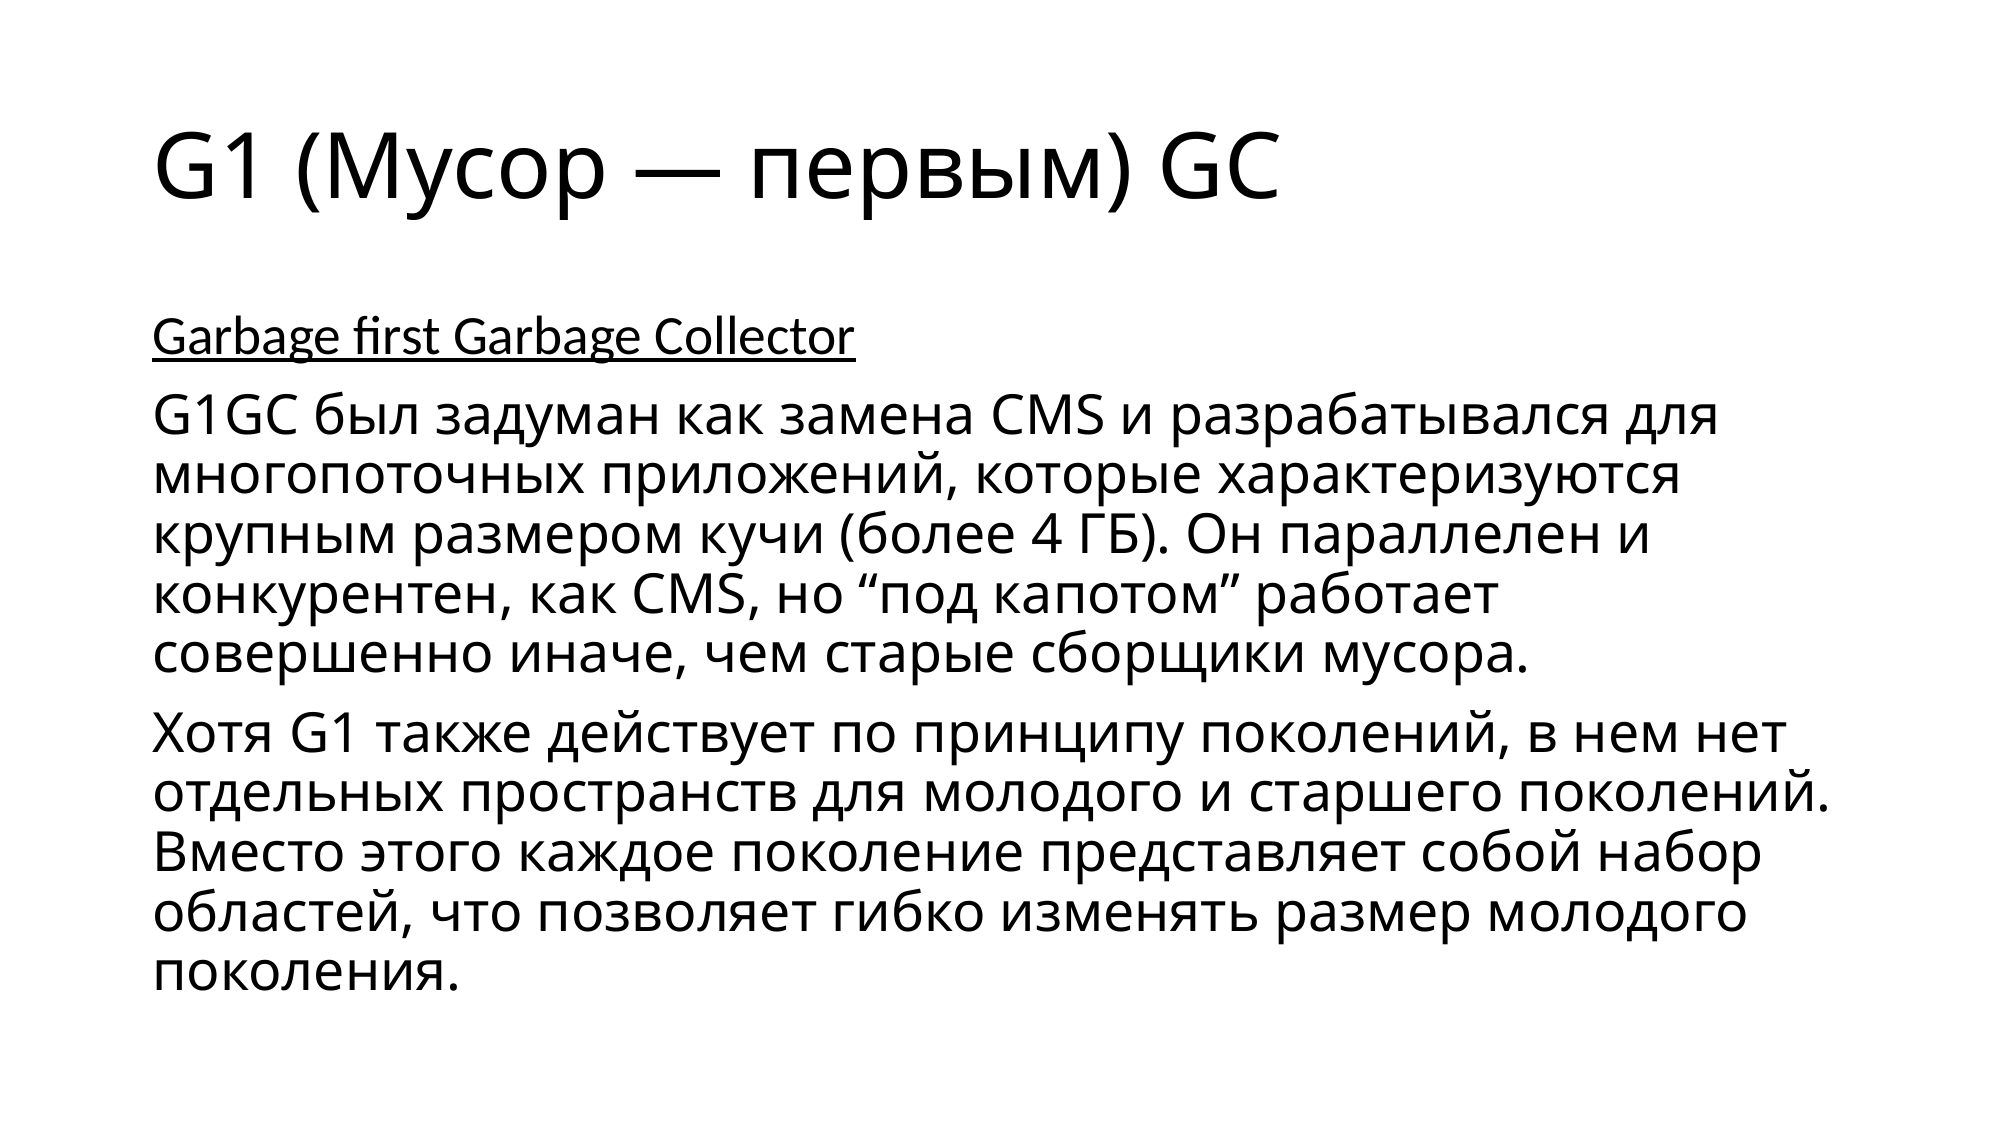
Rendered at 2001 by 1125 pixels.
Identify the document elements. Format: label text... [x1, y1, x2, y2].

title G1 (Мусор — первым) GC [137, 59, 1863, 278]
list Garbage first Garbage Collector G1GC был задуман как замена CMS и разрабатывался для многопоточных приложений, которые характеризуются крупным размером кучи (более 4 ГБ). Он параллелен и конкурентен, как CMS, но “под капотом” работает совершенно иначе, чем старые сборщики мусора. Хотя G1 также действует по принципу поколений, в нем нет отдельных пространств для молодого и старшего поколений. Вместо этого каждое поколение представляет собой набор областей, что позволяет гибко изменять размер молодого поколения. [137, 299, 1863, 1014]
